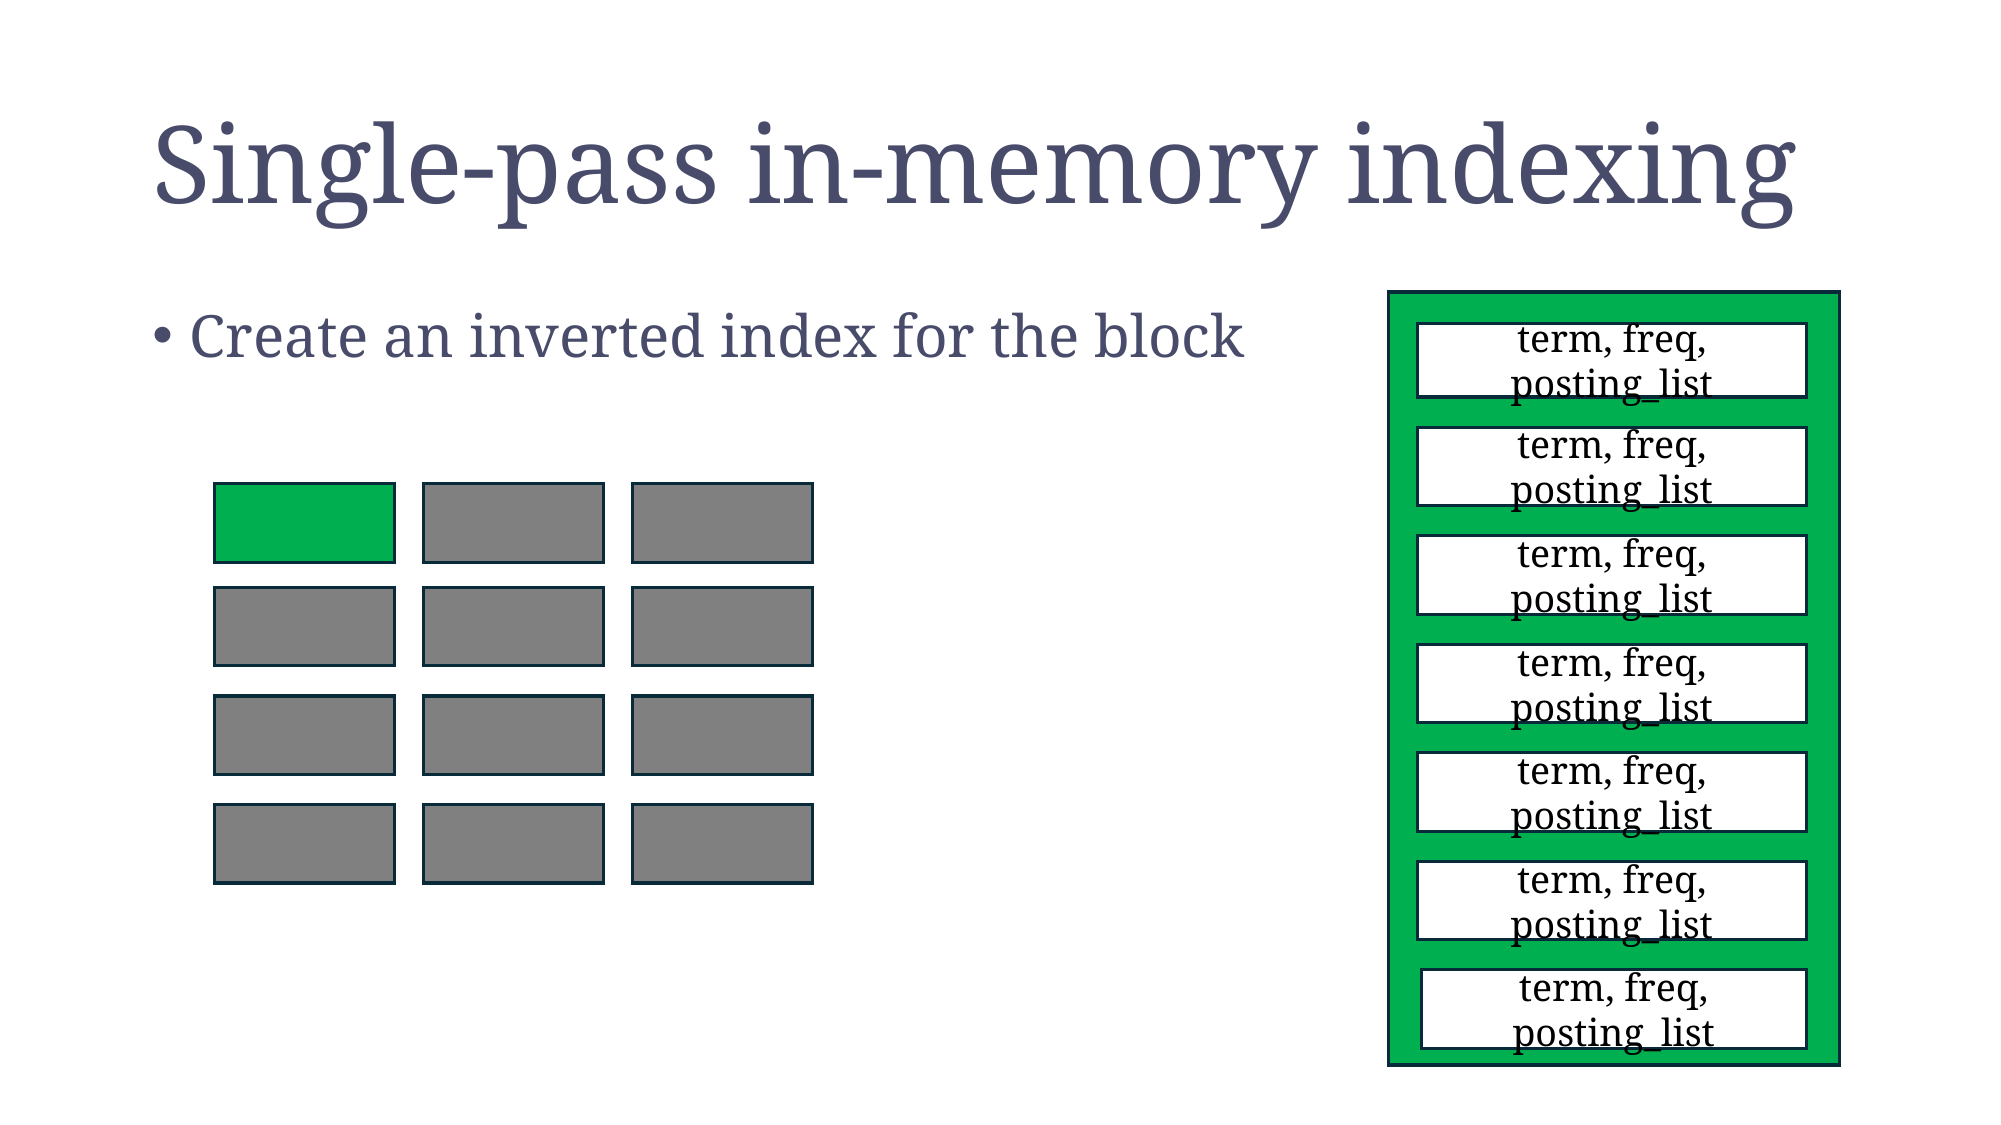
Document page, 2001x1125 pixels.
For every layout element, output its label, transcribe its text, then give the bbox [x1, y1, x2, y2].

text_box [1387, 290, 1841, 1067]
text_box term, freq, posting_list [1416, 643, 1808, 724]
list Create an inverted index for the block [137, 299, 1863, 1095]
text_box term, freq, posting_list [1420, 968, 1808, 1050]
text_box term, freq, posting_list [1416, 534, 1808, 616]
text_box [422, 483, 813, 884]
text_box term, freq, posting_list [1416, 860, 1808, 941]
text_box term, freq, posting_list [1416, 426, 1808, 507]
text_box term, freq, posting_list [1416, 751, 1808, 833]
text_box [213, 586, 396, 884]
title Single-pass in-memory indexing [137, 59, 1863, 278]
text_box term, freq, posting_list [1416, 322, 1808, 399]
text_box [213, 482, 396, 564]
